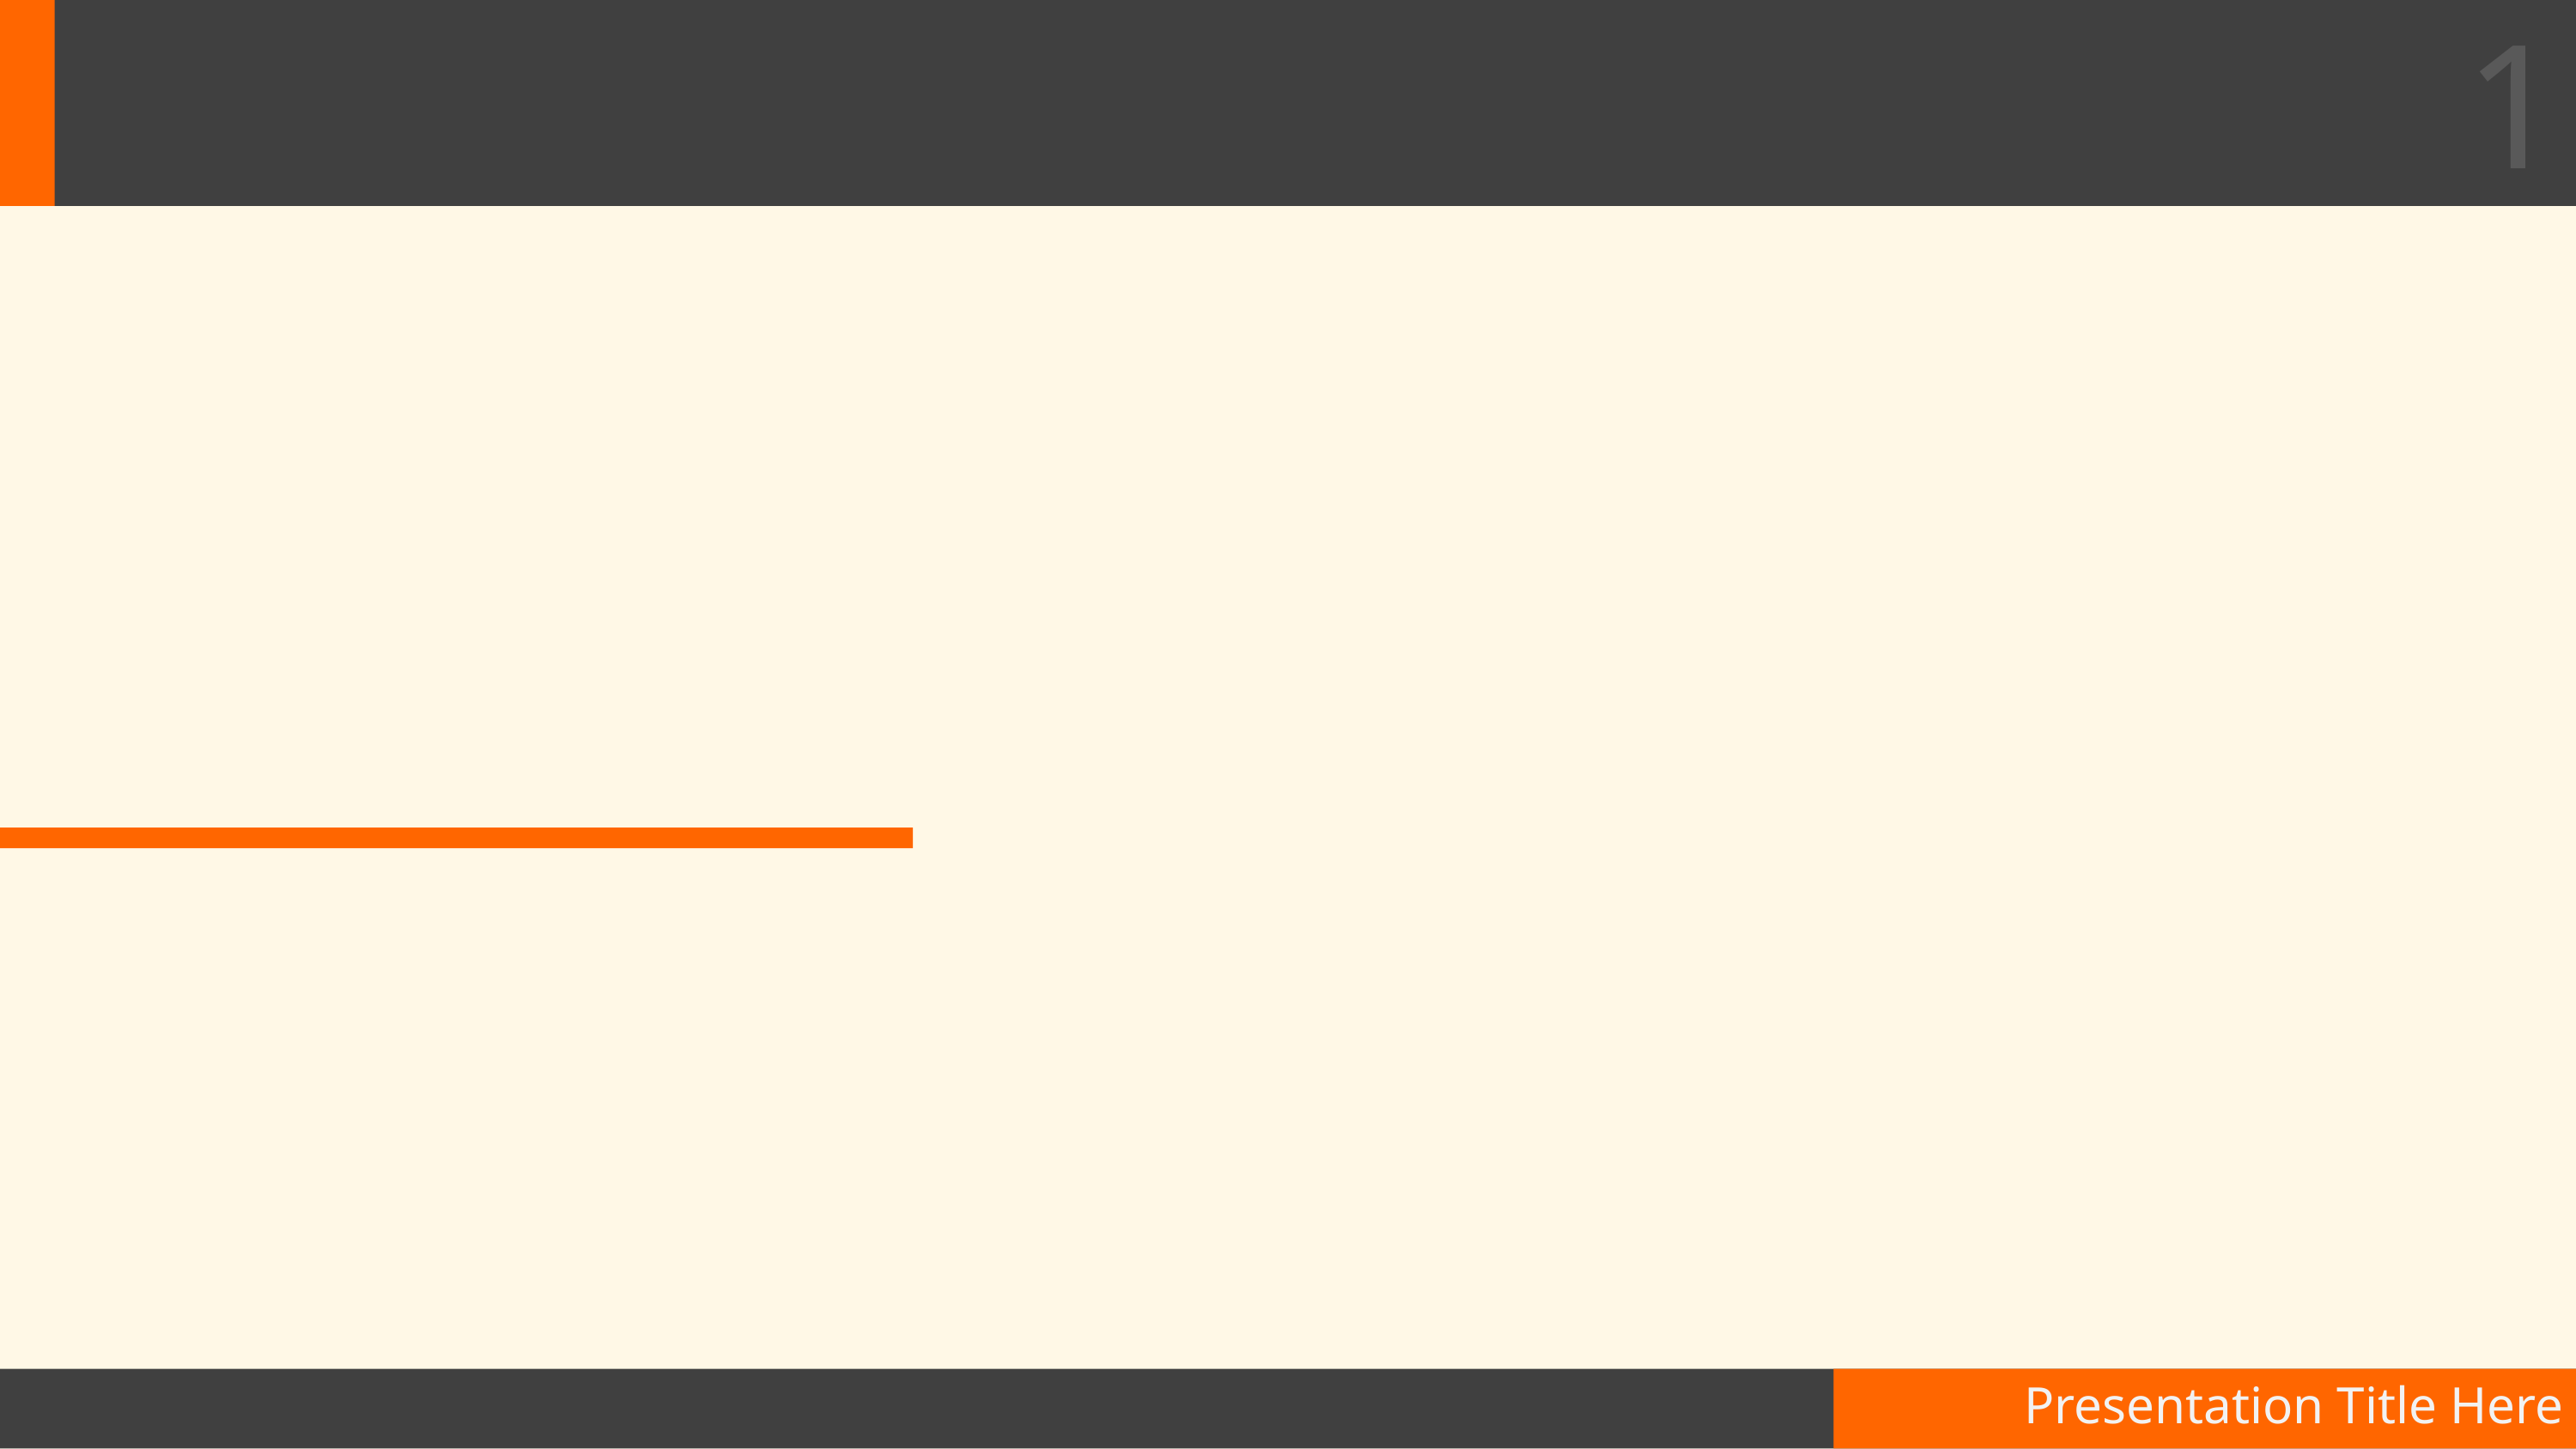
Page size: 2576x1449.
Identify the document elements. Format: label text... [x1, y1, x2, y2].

slide_number 1 [1996, 0, 2576, 227]
footer Presentation Title Here [1706, 1368, 2576, 1446]
